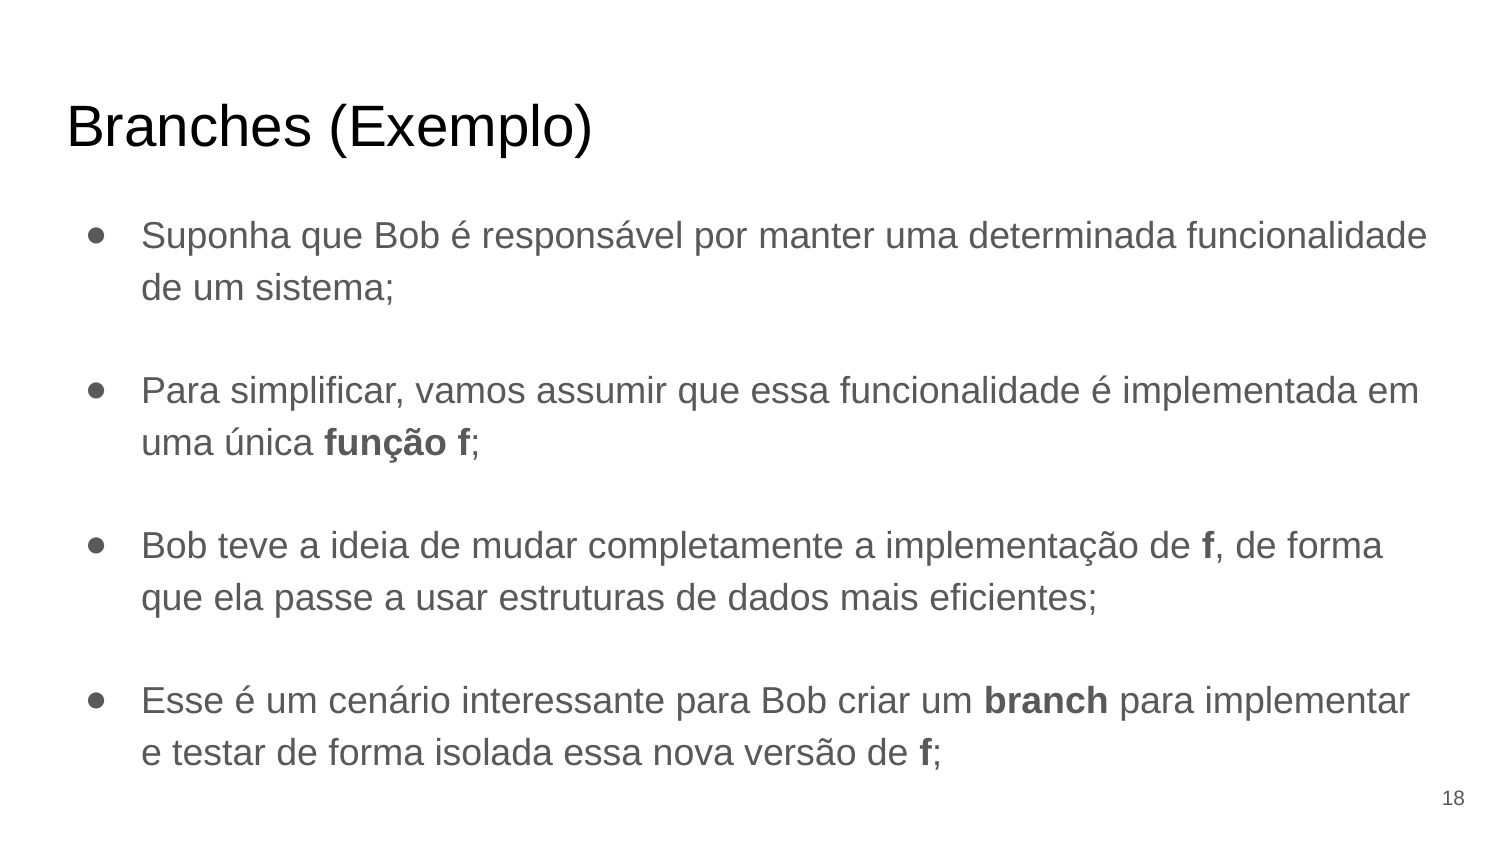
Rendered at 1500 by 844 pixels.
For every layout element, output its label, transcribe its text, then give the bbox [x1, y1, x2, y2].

title Branches (Exemplo) [51, 72, 1449, 167]
slide_number 18 [1389, 764, 1480, 830]
list Suponha que Bob é responsável por manter uma determinada funcionalidade de um sistema; Para simplificar, vamos assumir que essa funcionalidade é implementada em uma única função f; Bob teve a ideia de mudar completamente a implementação de f, de forma que ela passe a usar estruturas de dados mais eficientes; Esse é um cenário interessante para Bob criar um branch para implementar e testar de forma isolada essa nova versão de f; [51, 189, 1449, 765]
